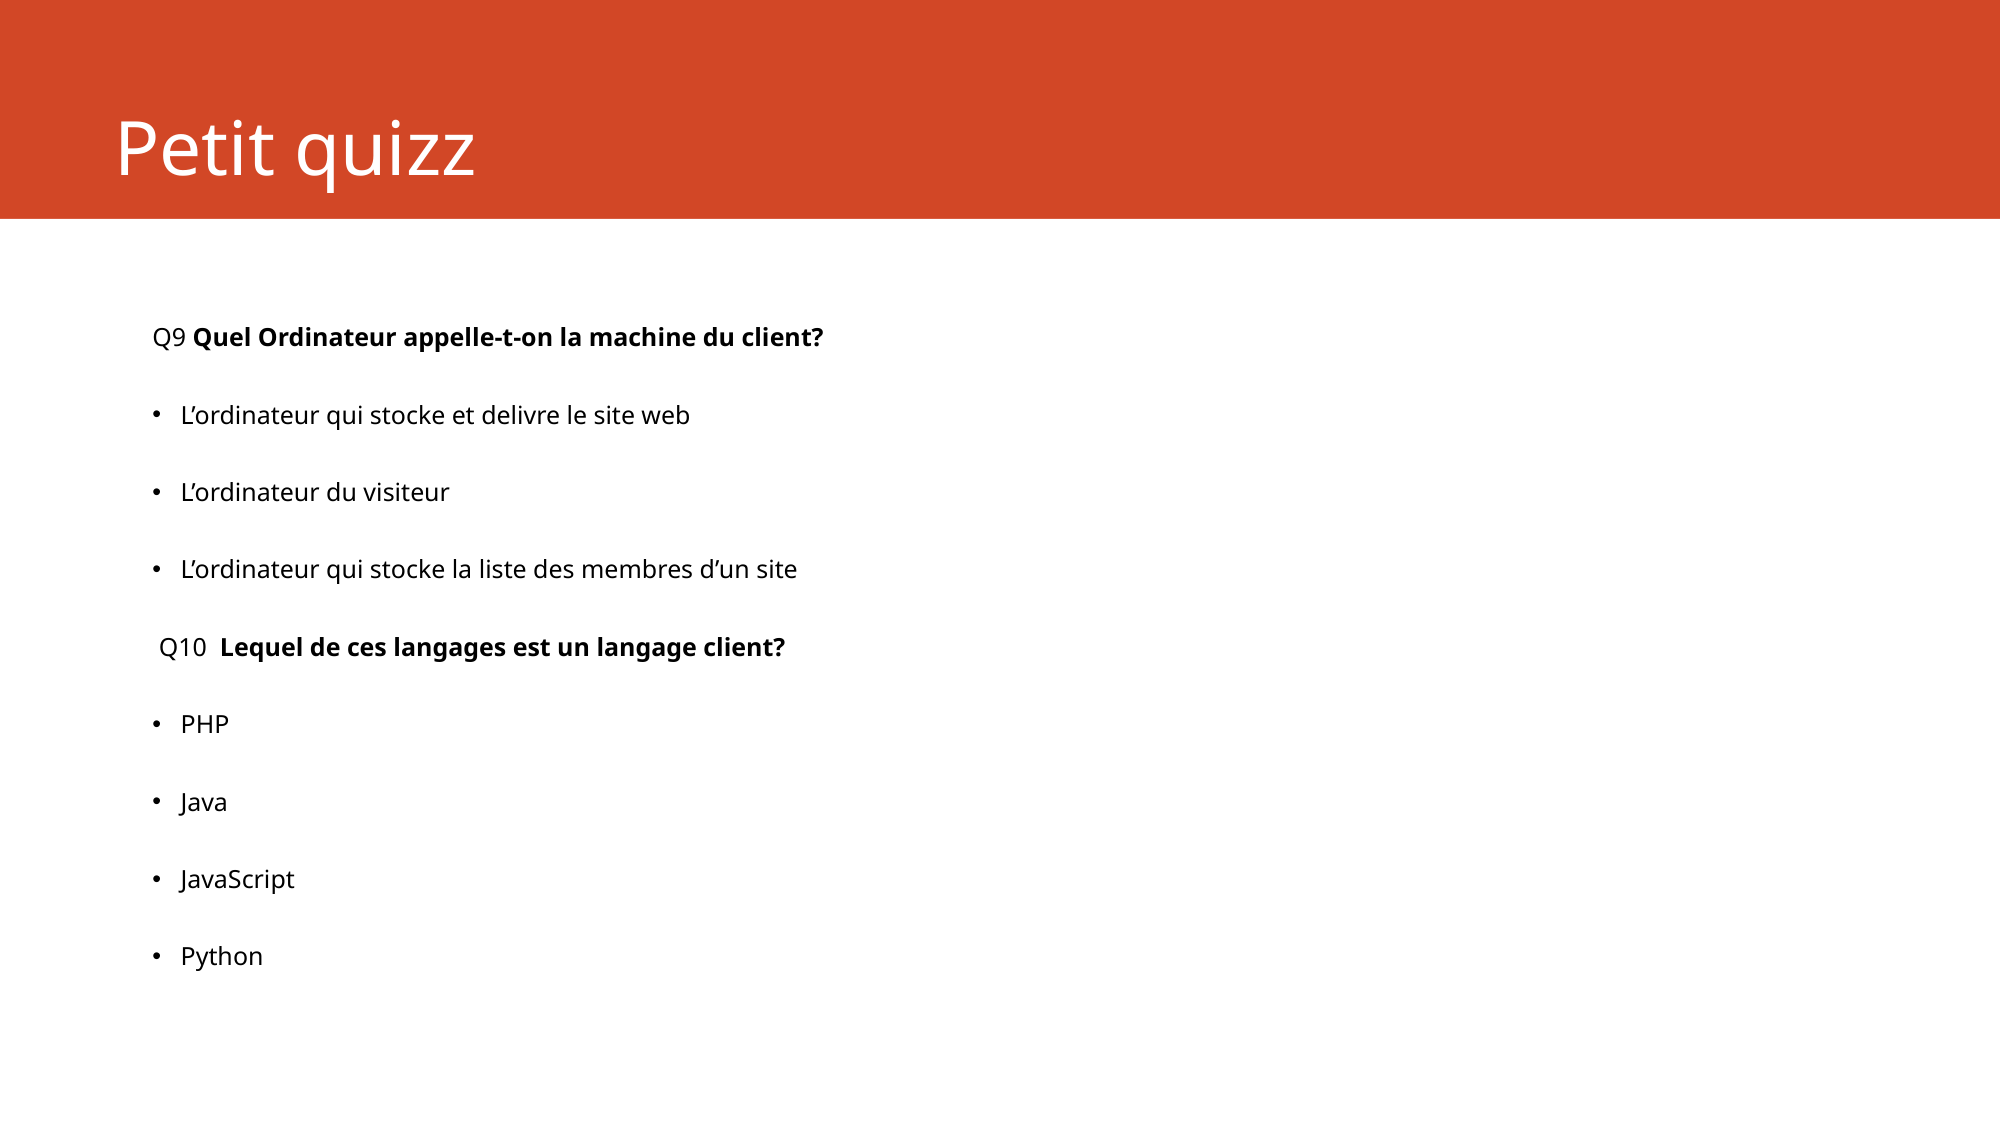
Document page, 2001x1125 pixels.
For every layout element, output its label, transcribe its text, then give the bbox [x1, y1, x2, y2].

list Q9 Quel Ordinateur appelle-t-on la machine du client? L’ordinateur qui stocke et delivre le site web L’ordinateur du visiteur L’ordinateur qui stocke la liste des membres d’un site Q10 Lequel de ces langages est un langage client? PHP Java JavaScript Python [137, 299, 1863, 1014]
title Petit quizz [99, 0, 1863, 199]
